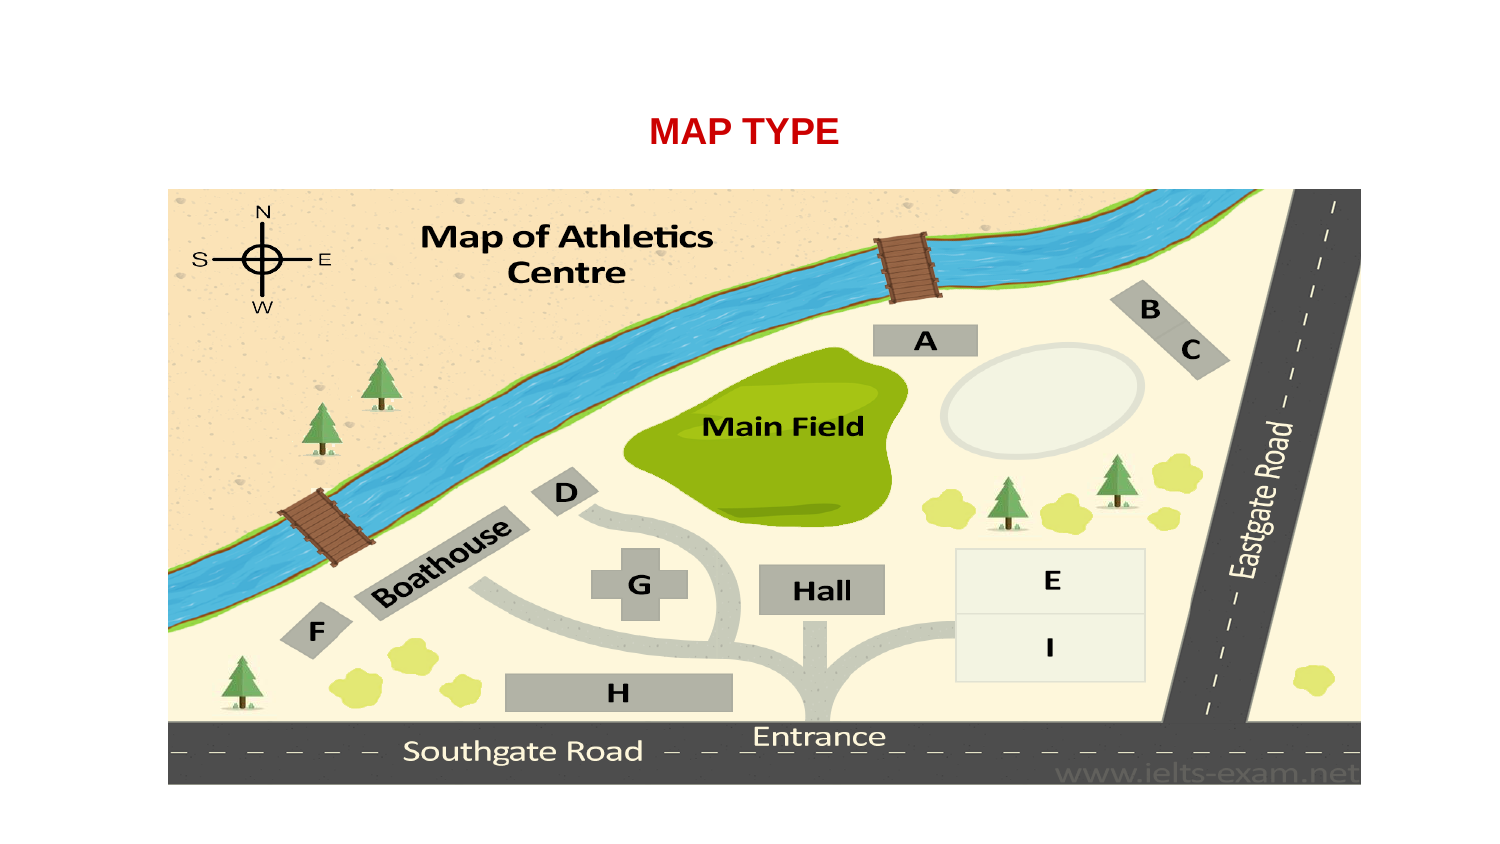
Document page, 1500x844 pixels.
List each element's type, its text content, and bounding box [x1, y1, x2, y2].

title MAP TYPE [51, 95, 1449, 190]
picture [168, 189, 1361, 786]
